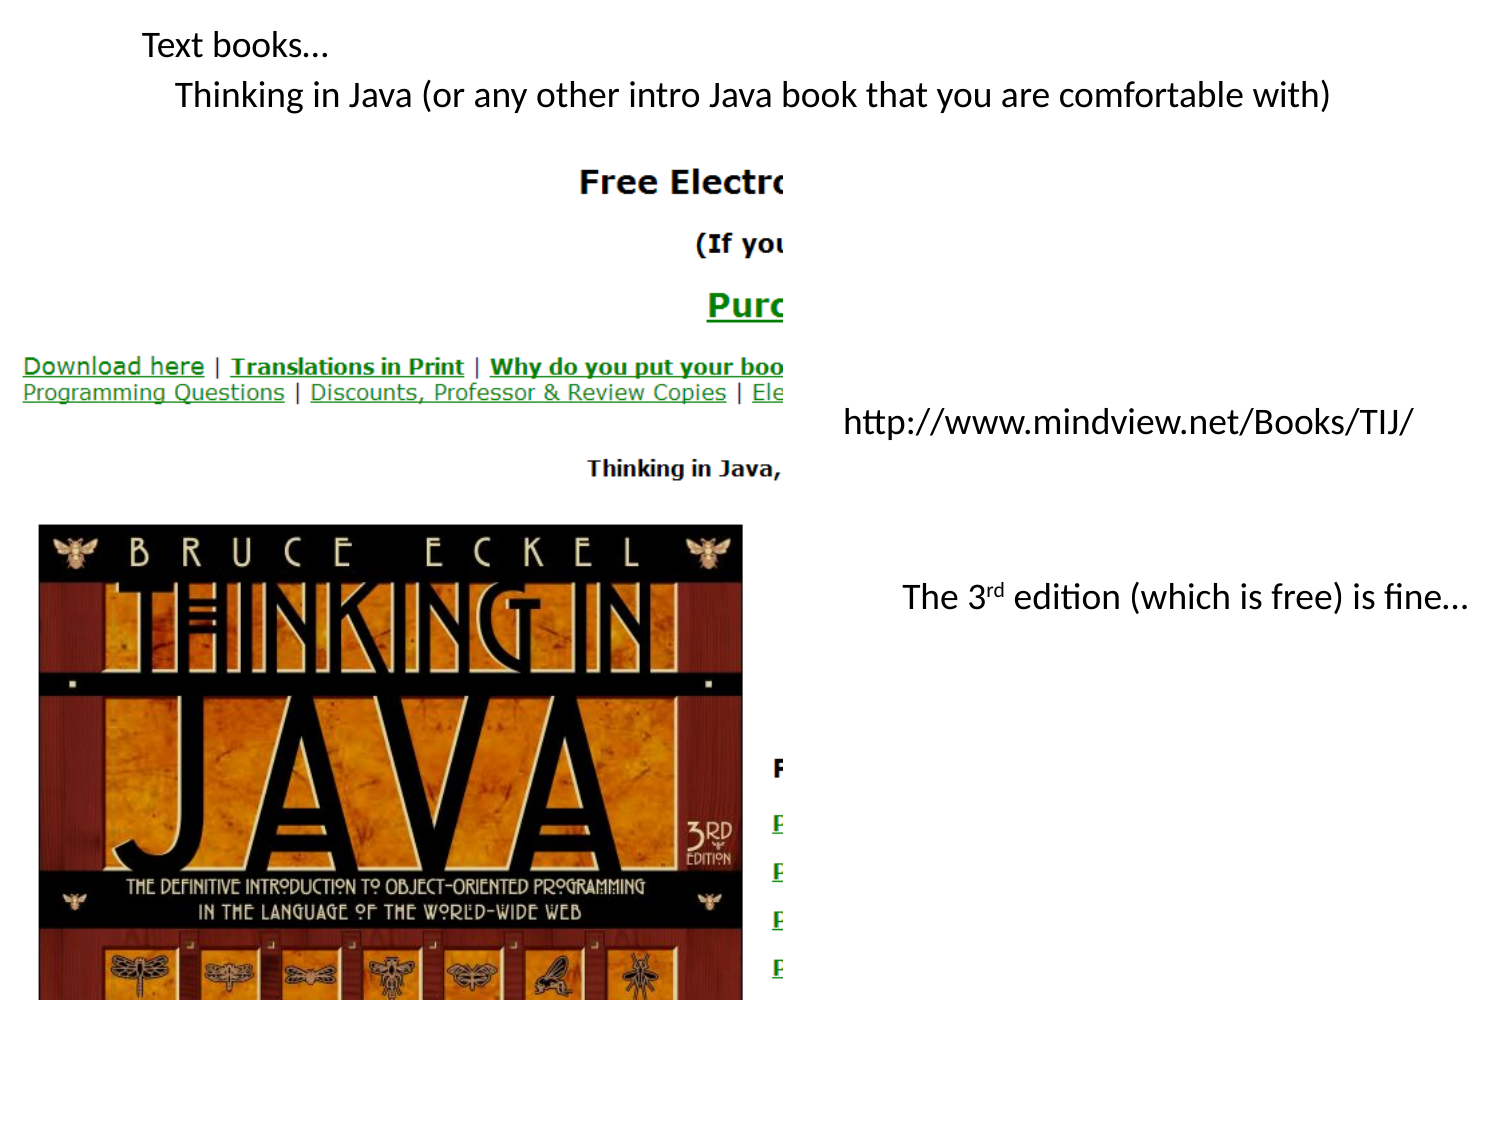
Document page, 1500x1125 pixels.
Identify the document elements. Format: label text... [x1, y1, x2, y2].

text_box Thinking in Java (or any other intro Java book that you are comfortable with) [160, 62, 1348, 123]
text_box Text books… [127, 12, 344, 73]
text_box The 3rd edition (which is free) is fine… [887, 564, 1500, 625]
picture [0, 162, 783, 1001]
text_box http://www.mindview.net/Books/TIJ/ [828, 389, 1430, 450]
